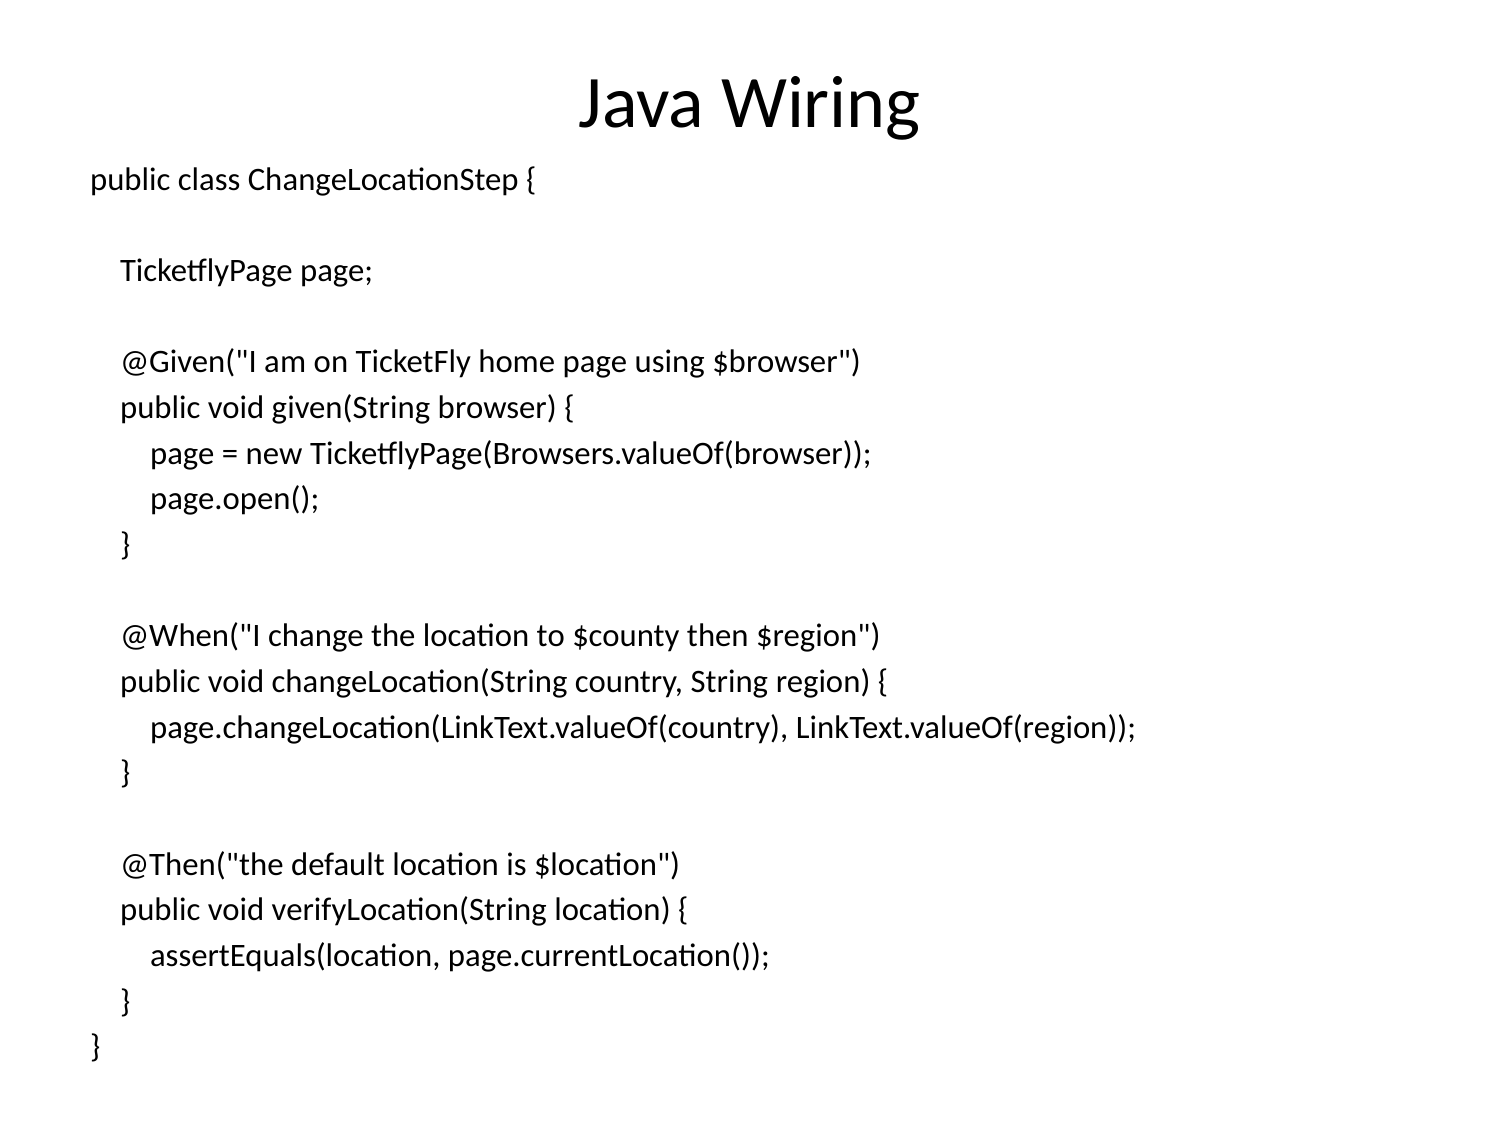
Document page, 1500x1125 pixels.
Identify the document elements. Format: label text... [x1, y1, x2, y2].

list public class ChangeLocationStep { TicketflyPage page; @Given("I am on TicketFly home page using $browser") public void given(String browser) { page = new TicketflyPage(Browsers.valueOf(browser)); page.open(); } @When("I change the location to $county then $region") public void changeLocation(String country, String region) { page.changeLocation(LinkText.valueOf(country), LinkText.valueOf(region)); } @Then("the default location is $location") public void verifyLocation(String location) { assertEquals(location, page.currentLocation()); } } [75, 150, 1425, 1082]
title Java Wiring [75, 45, 1425, 150]
